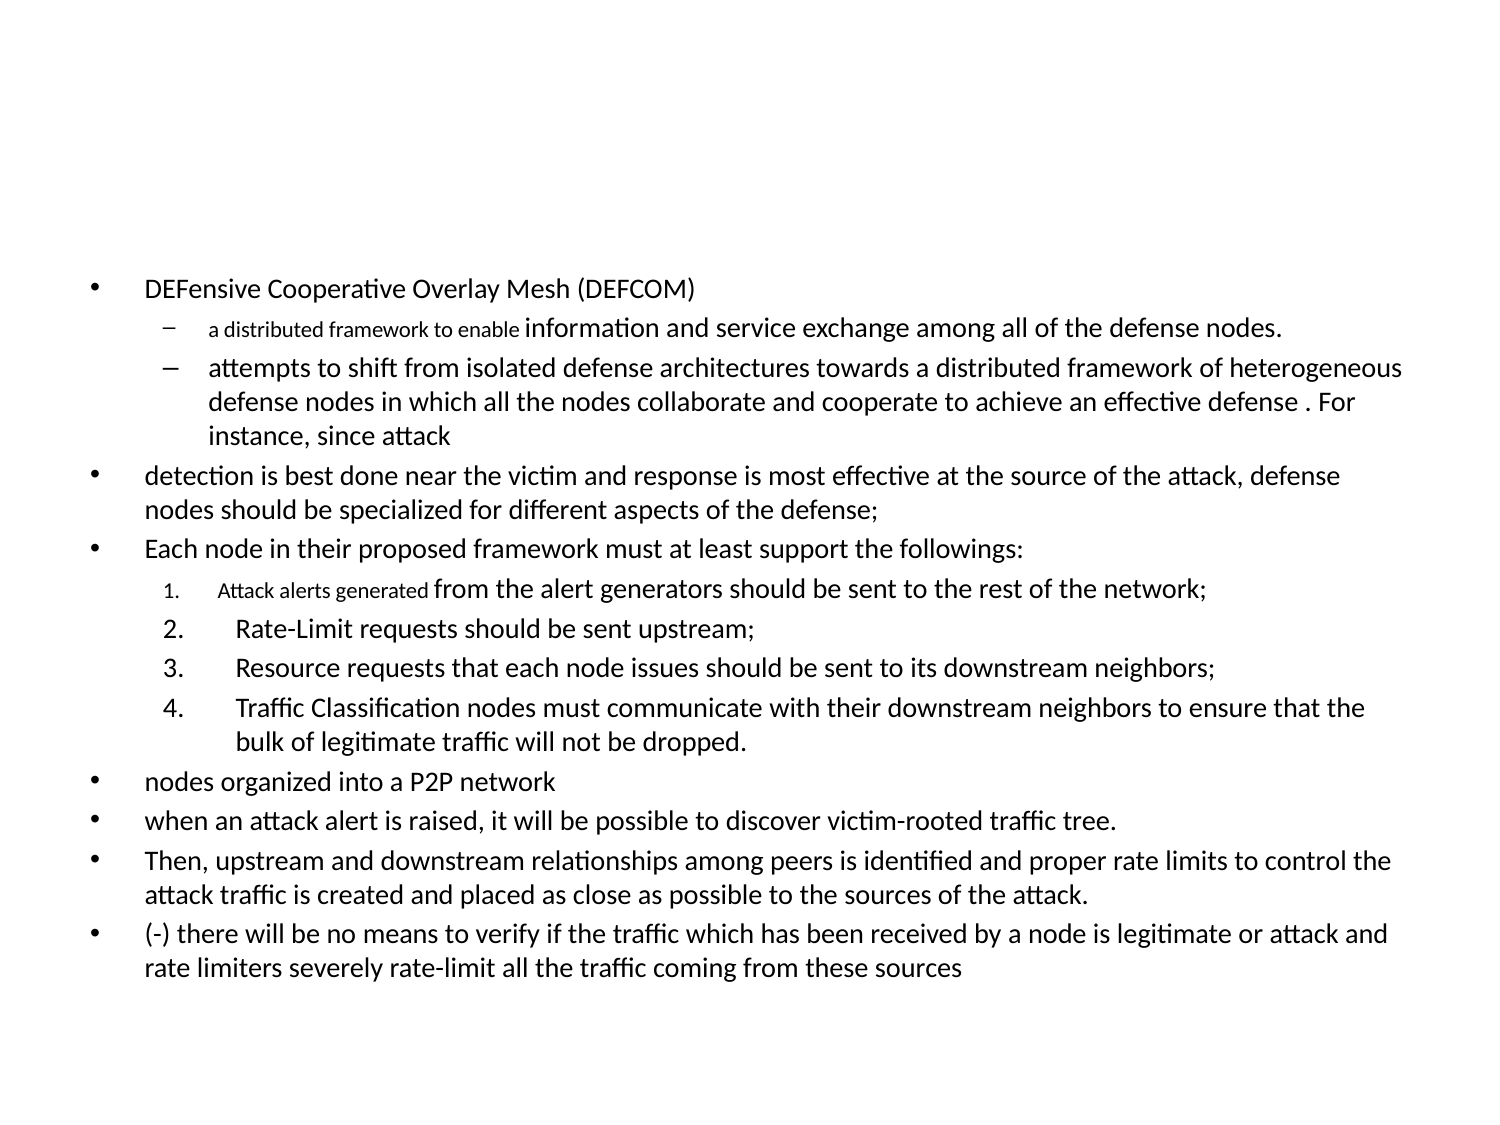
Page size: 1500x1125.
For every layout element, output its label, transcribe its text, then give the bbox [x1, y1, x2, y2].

list DEFensive Cooperative Overlay Mesh (DEFCOM) a distributed framework to enable information and service exchange among all of the defense nodes. attempts to shift from isolated defense architectures towards a distributed framework of heterogeneous defense nodes in which all the nodes collaborate and cooperate to achieve an effective defense . For instance, since attack detection is best done near the victim and response is most effective at the source of the attack, defense nodes should be specialized for different aspects of the defense; Each node in their proposed framework must at least support the followings: Attack alerts generated from the alert generators should be sent to the rest of the network; Rate-Limit requests should be sent upstream; Resource requests that each node issues should be sent to its downstream neighbors; Traffic Classification nodes must communicate with their downstream neighbors to ensure that the bulk of legitimate traffic will not be dropped. nodes organized into a P2P network when an attack alert is raised, it will be possible to discover victim-rooted traffic tree. Then, upstream and downstream relationships among peers is identified and proper rate limits to control the attack traffic is created and placed as close as possible to the sources of the attack. (-) there will be no means to verify if the traffic which has been received by a node is legitimate or attack and rate limiters severely rate-limit all the traffic coming from these sources [75, 262, 1425, 1005]
